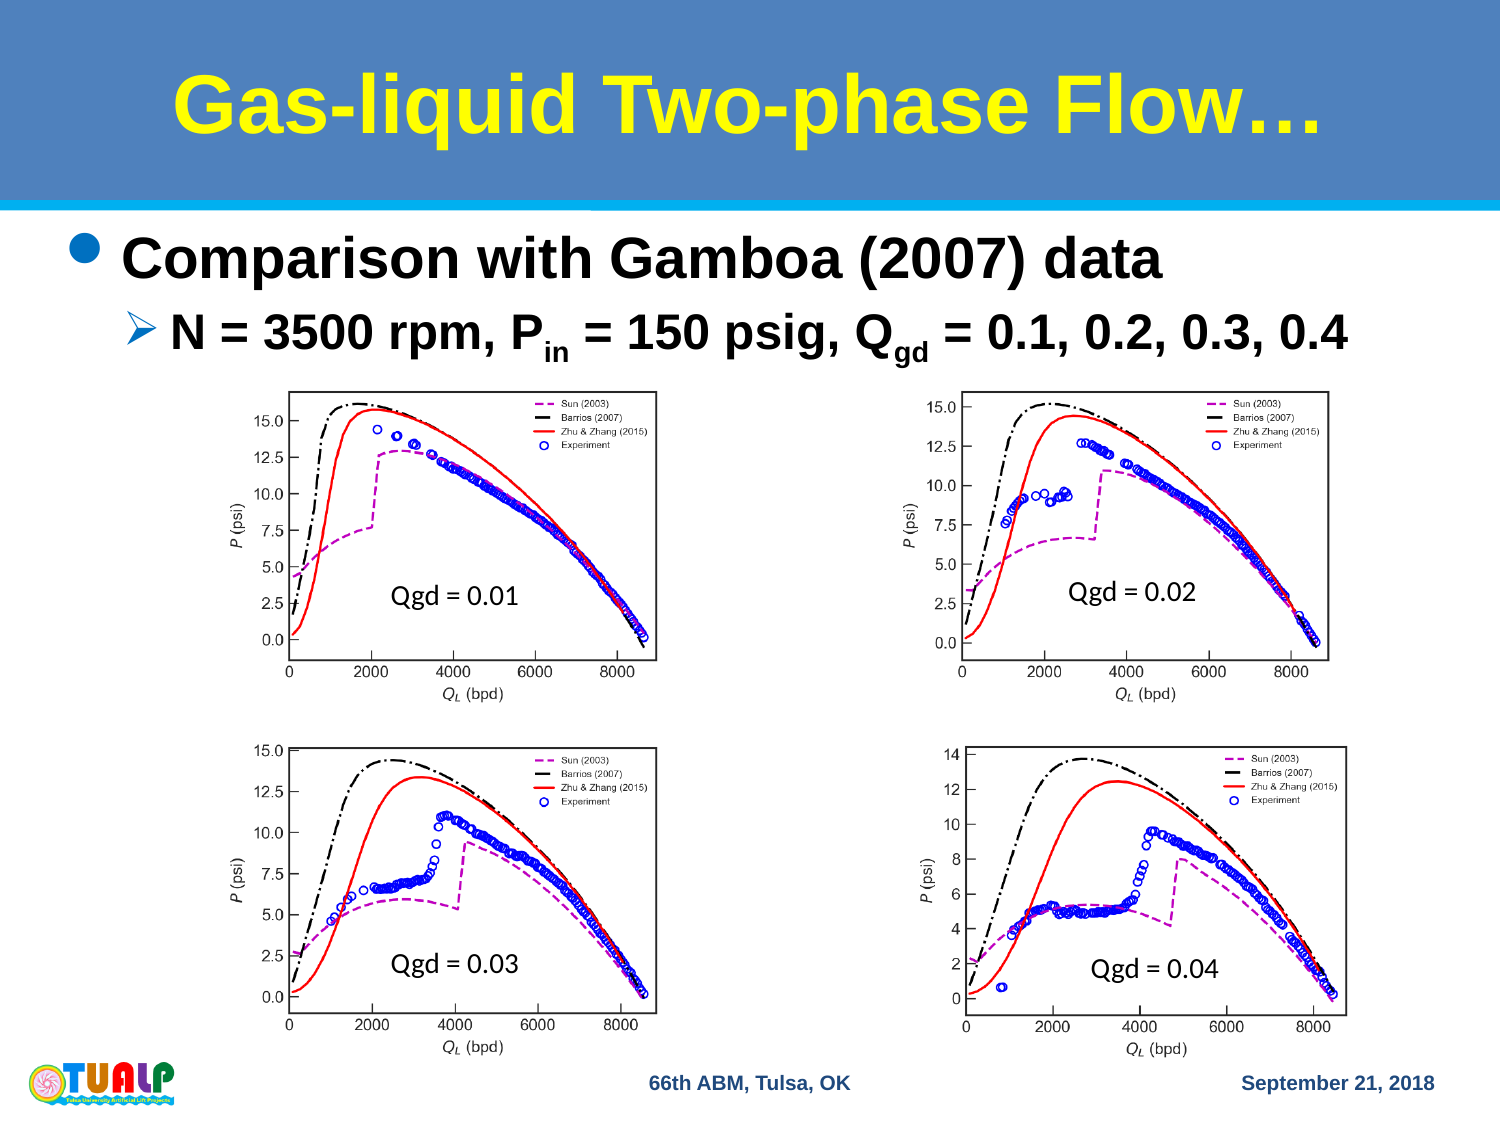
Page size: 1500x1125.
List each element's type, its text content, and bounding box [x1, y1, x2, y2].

picture [212, 374, 673, 721]
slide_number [1100, 1052, 1450, 1113]
footer 66th ABM, Tulsa, OK [512, 1052, 988, 1113]
picture [902, 729, 1363, 1076]
list Comparison with Gamboa (2007) data N = 3500 rpm, Pin = 150 psig, Qgd = 0.1, 0.2, 0.3, 0.4 [50, 212, 1450, 1013]
title Gas-liquid Two-phase Flow… [0, 0, 1500, 205]
picture [212, 727, 673, 1073]
picture [27, 1062, 175, 1106]
picture [884, 374, 1346, 721]
